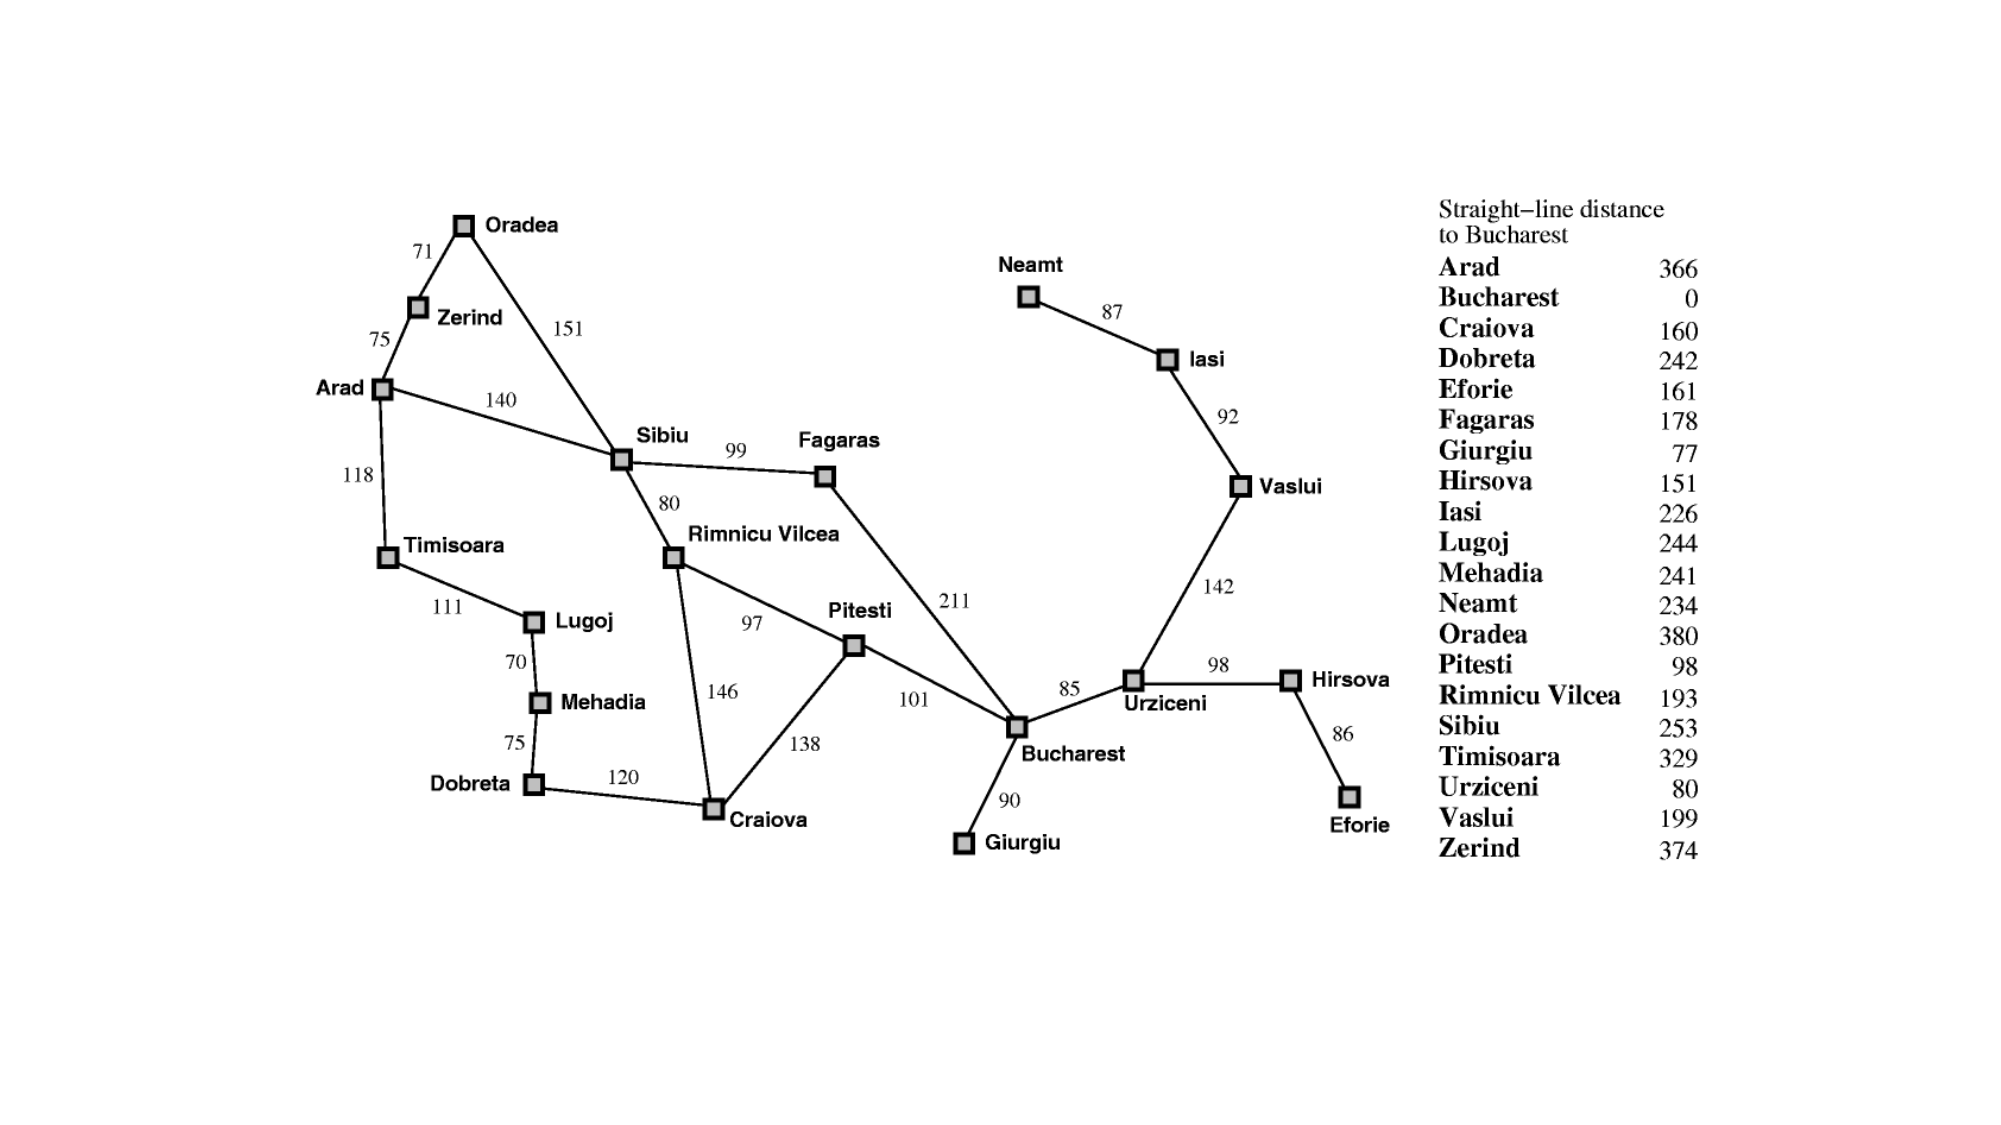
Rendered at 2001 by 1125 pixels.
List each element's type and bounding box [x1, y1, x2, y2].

picture [311, 190, 1699, 872]
